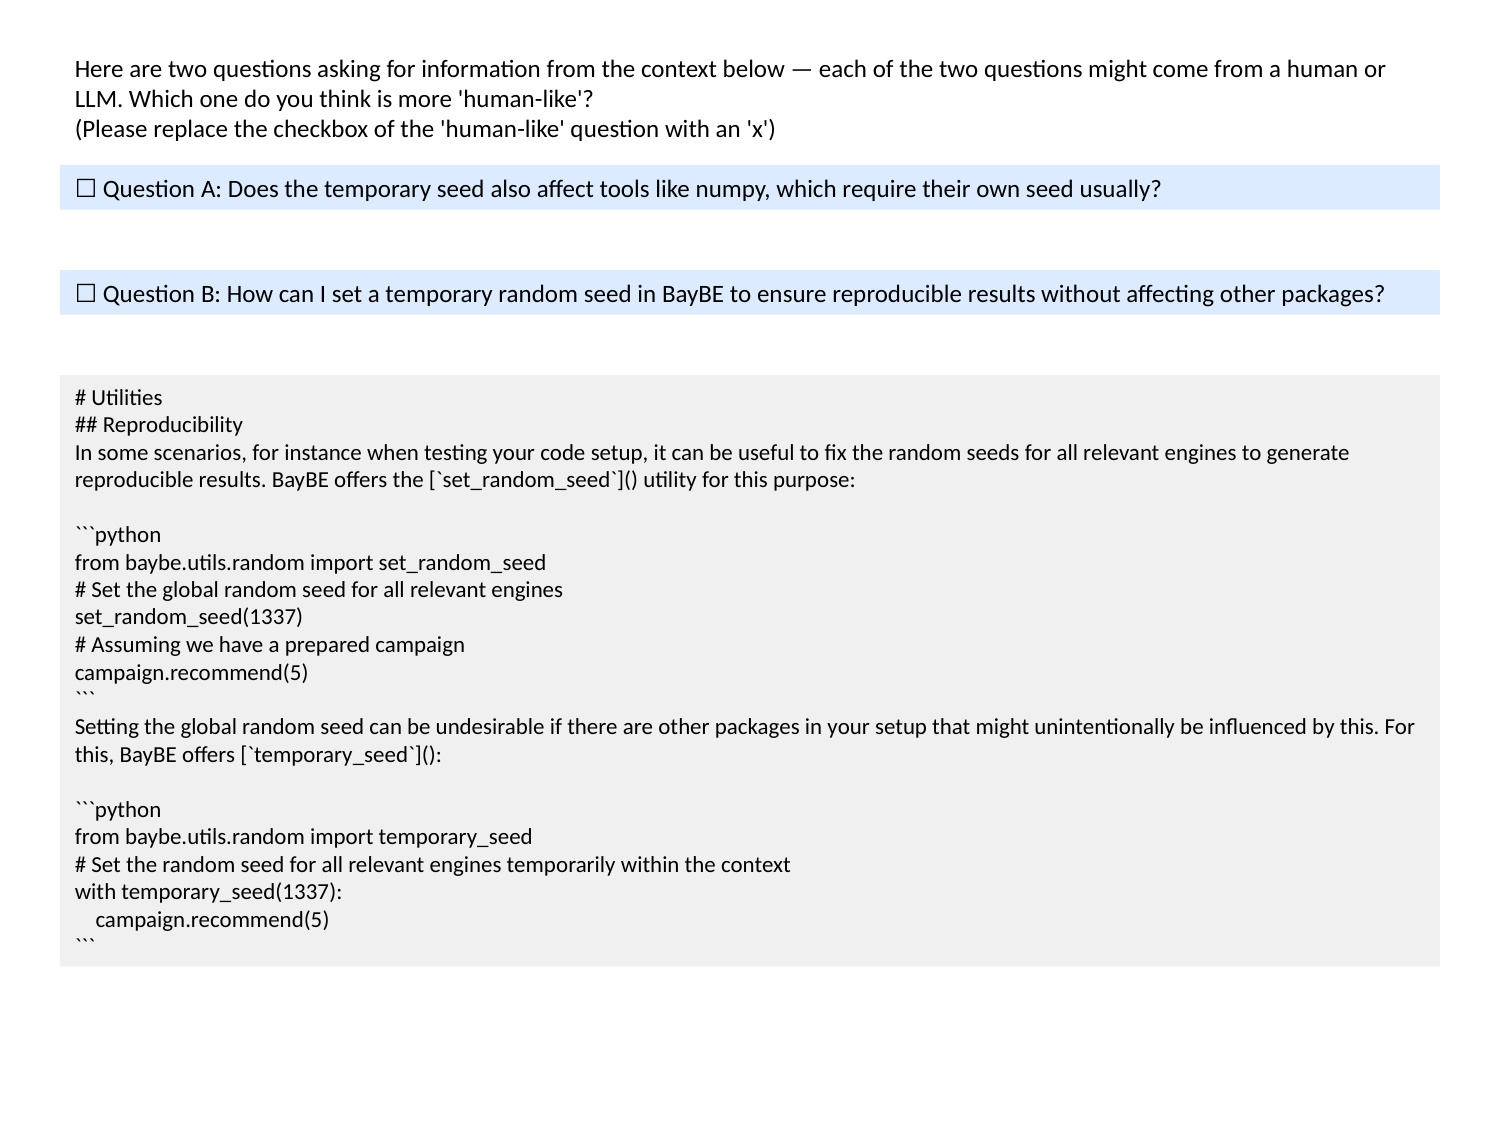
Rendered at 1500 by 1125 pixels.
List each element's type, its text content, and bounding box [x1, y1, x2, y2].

text_box ☐ Question A: Does the temporary seed also affect tools like numpy, which require their own seed usually? [59, 164, 1440, 210]
text_box # Utilities ## Reproducibility In some scenarios, for instance when testing your code setup, it can be useful to fix the random seeds for all relevant engines to generate reproducible results. BayBE offers the [`set_random_seed`]() utility for this purpose: ```python from baybe.utils.random import set_random_seed # Set the global random seed for all relevant engines set_random_seed(1337) # Assuming we have a prepared campaign campaign.recommend(5) ``` Setting the global random seed can be undesirable if there are other packages in your setup that might unintentionally be influenced by this. For this, BayBE offers [`temporary_seed`](): ```python from baybe.utils.random import temporary_seed # Set the random seed for all relevant engines temporarily within the context with temporary_seed(1337): campaign.recommend(5) ``` [59, 375, 1440, 967]
text_box Here are two questions asking for information from the context below — each of the two questions might come from a human or LLM. Which one do you think is more 'human-like'? (Please replace the checkbox of the 'human-like' question with an 'x') [59, 45, 1440, 150]
text_box ☐ Question B: How can I set a temporary random seed in BayBE to ensure reproducible results without affecting other packages? [59, 270, 1440, 315]
